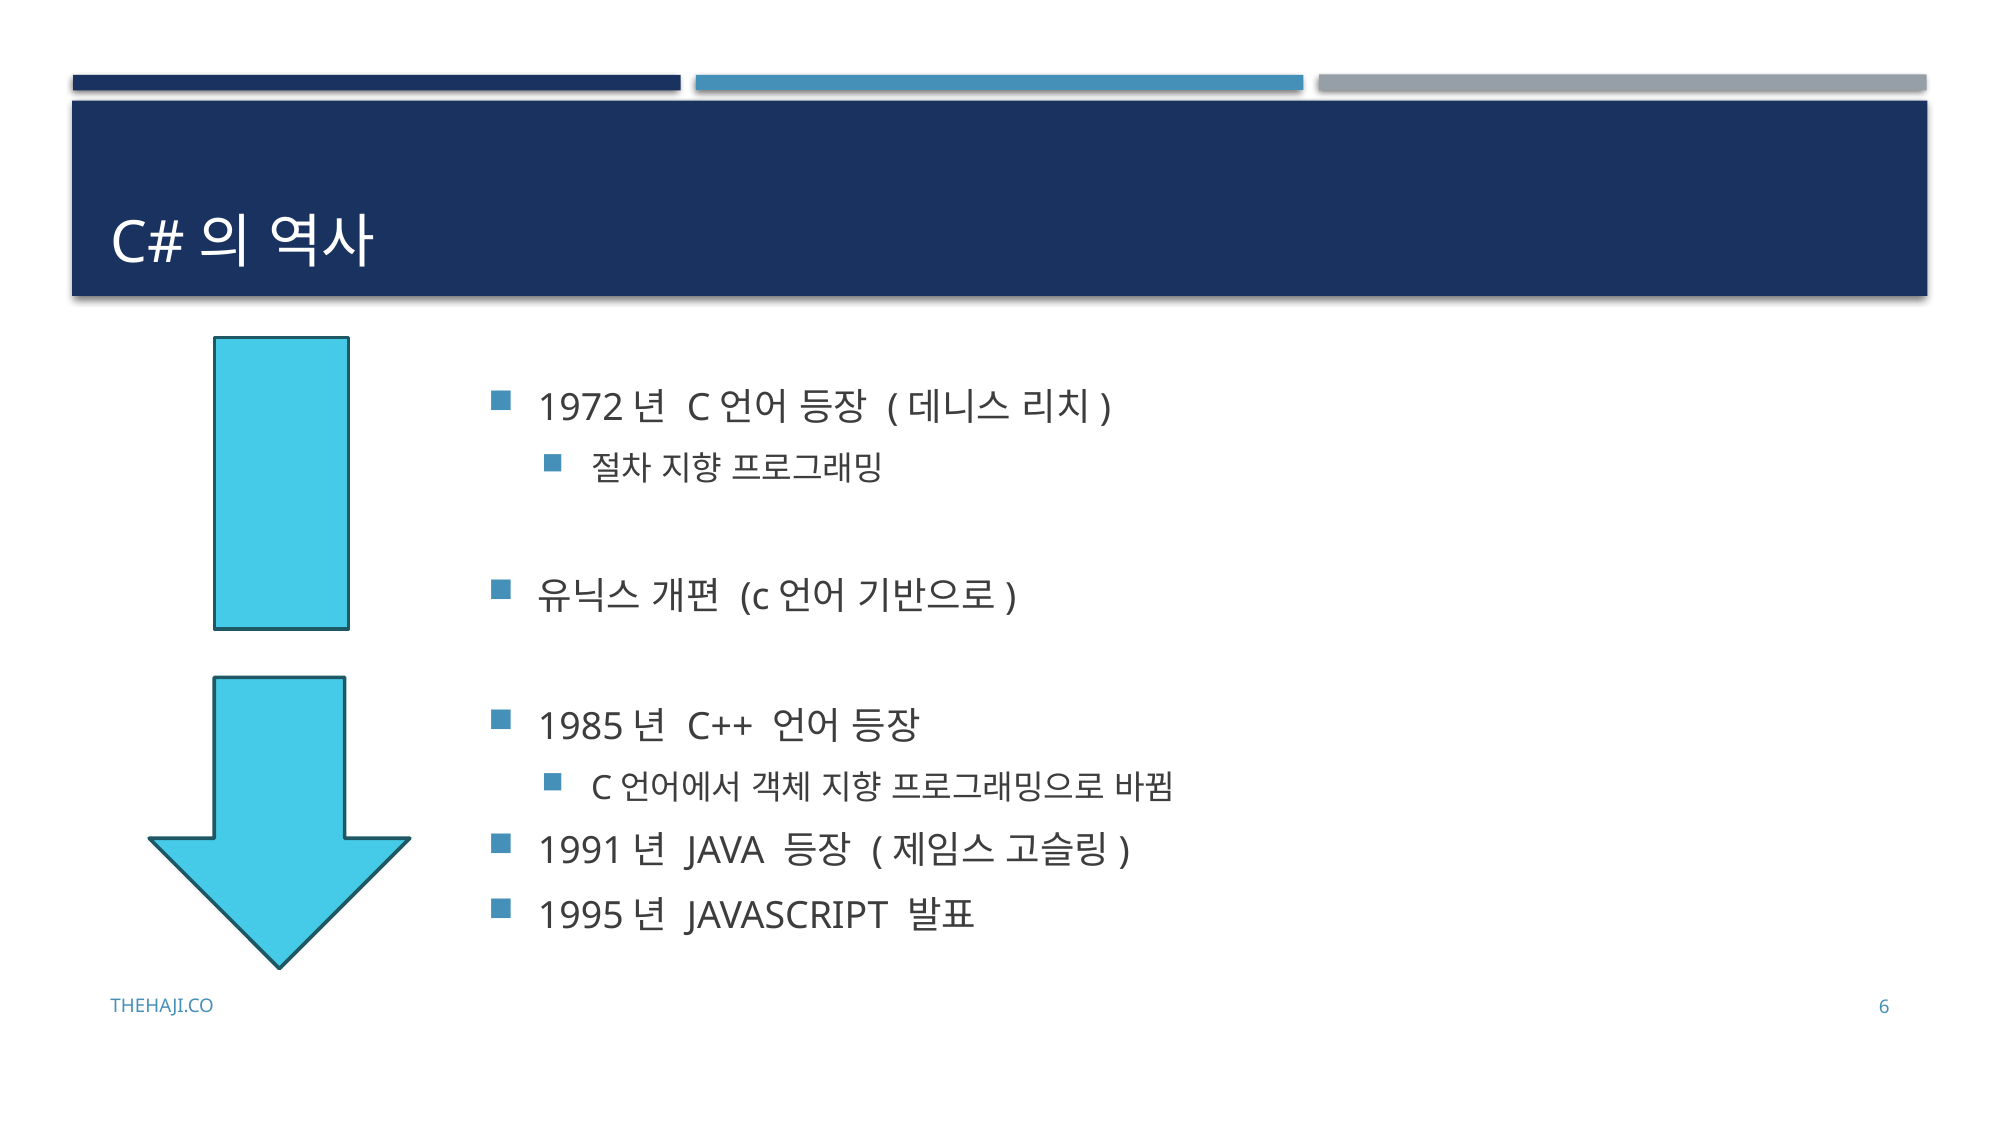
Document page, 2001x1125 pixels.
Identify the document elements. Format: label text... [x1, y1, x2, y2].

list 1972년 C언어 등장 (데니스 리치) 절차 지향 프로그래밍 유닉스 개편 (c언어 기반으로) 1985년 C++ 언어 등장 C언어에서 객체 지향 프로그래밍으로 바뀜 1991년 JAVA 등장 (제임스 고슬링) 1995년 JAVASCRIPT 발표 [472, 357, 1905, 962]
slide_number 6 [1732, 977, 1905, 1037]
text_box [213, 336, 350, 631]
footer thehaji.co [95, 976, 1230, 1037]
title C#의 역사 [95, 115, 1905, 282]
text_box [147, 675, 412, 970]
